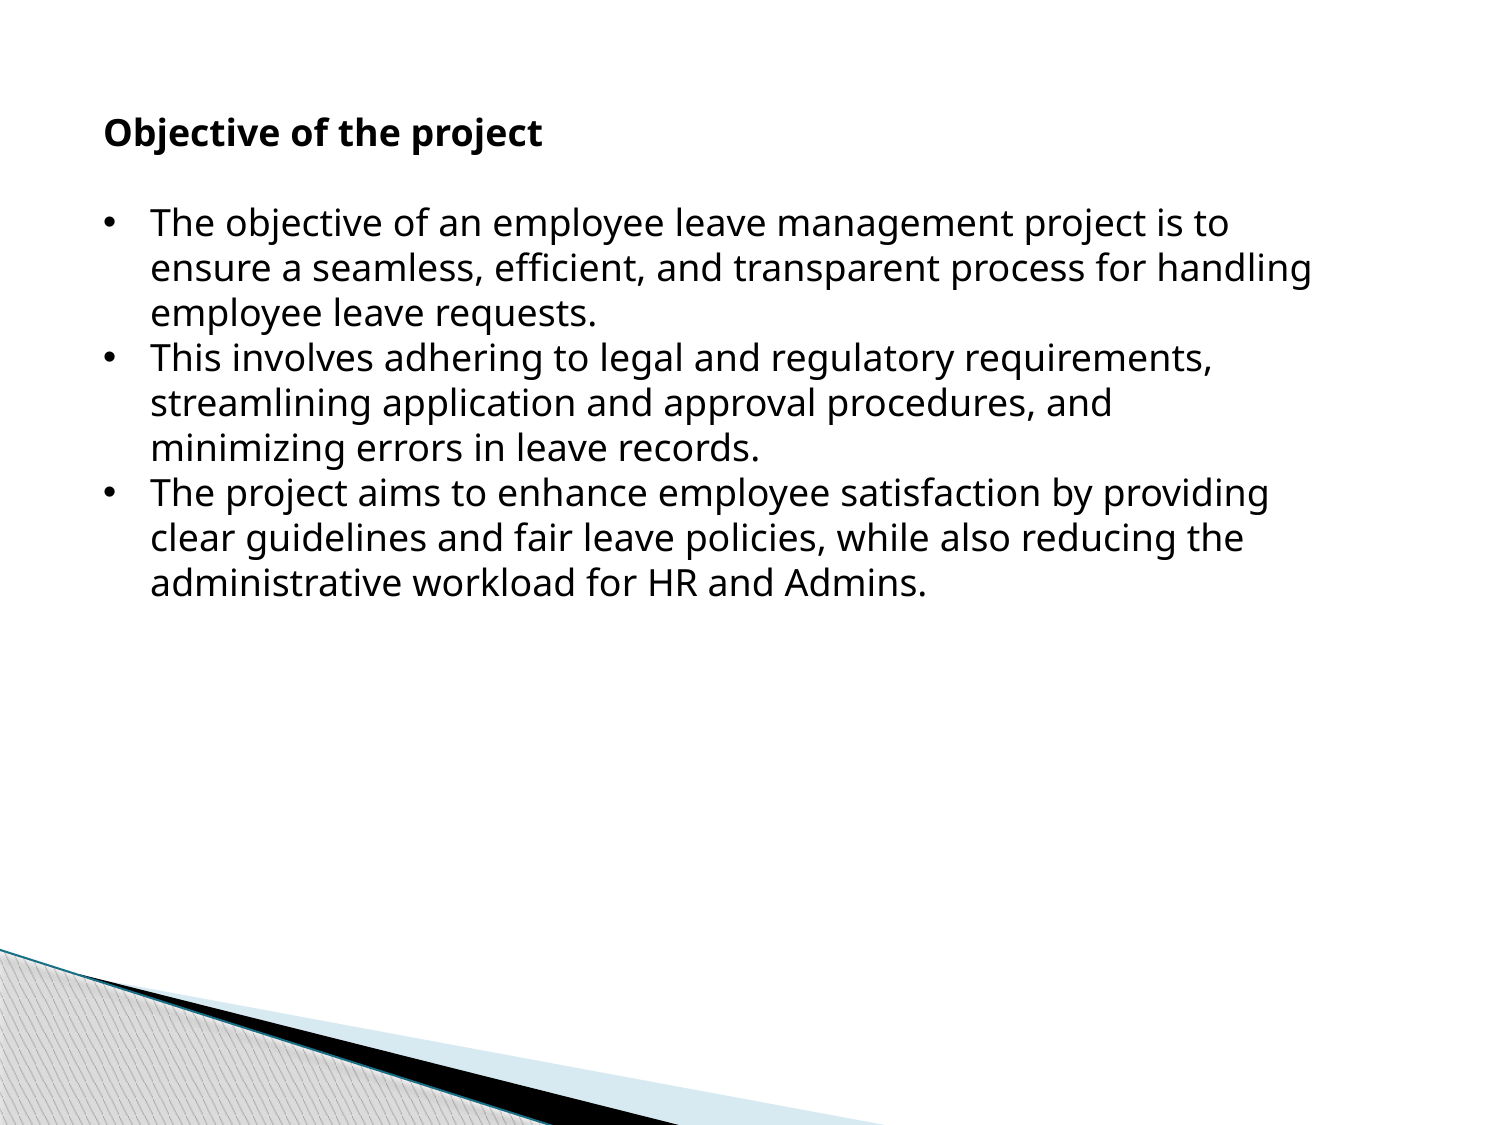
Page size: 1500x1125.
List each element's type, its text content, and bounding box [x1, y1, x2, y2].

text_box Objective of the project The objective of an employee leave management project is to ensure a seamless, efficient, and transparent process for handling employee leave requests. This involves adhering to legal and regulatory requirements, streamlining application and approval procedures, and minimizing errors in leave records. The project aims to enhance employee satisfaction by providing clear guidelines and fair leave policies, while also reducing the administrative workload for HR and Admins. [88, 101, 1329, 612]
